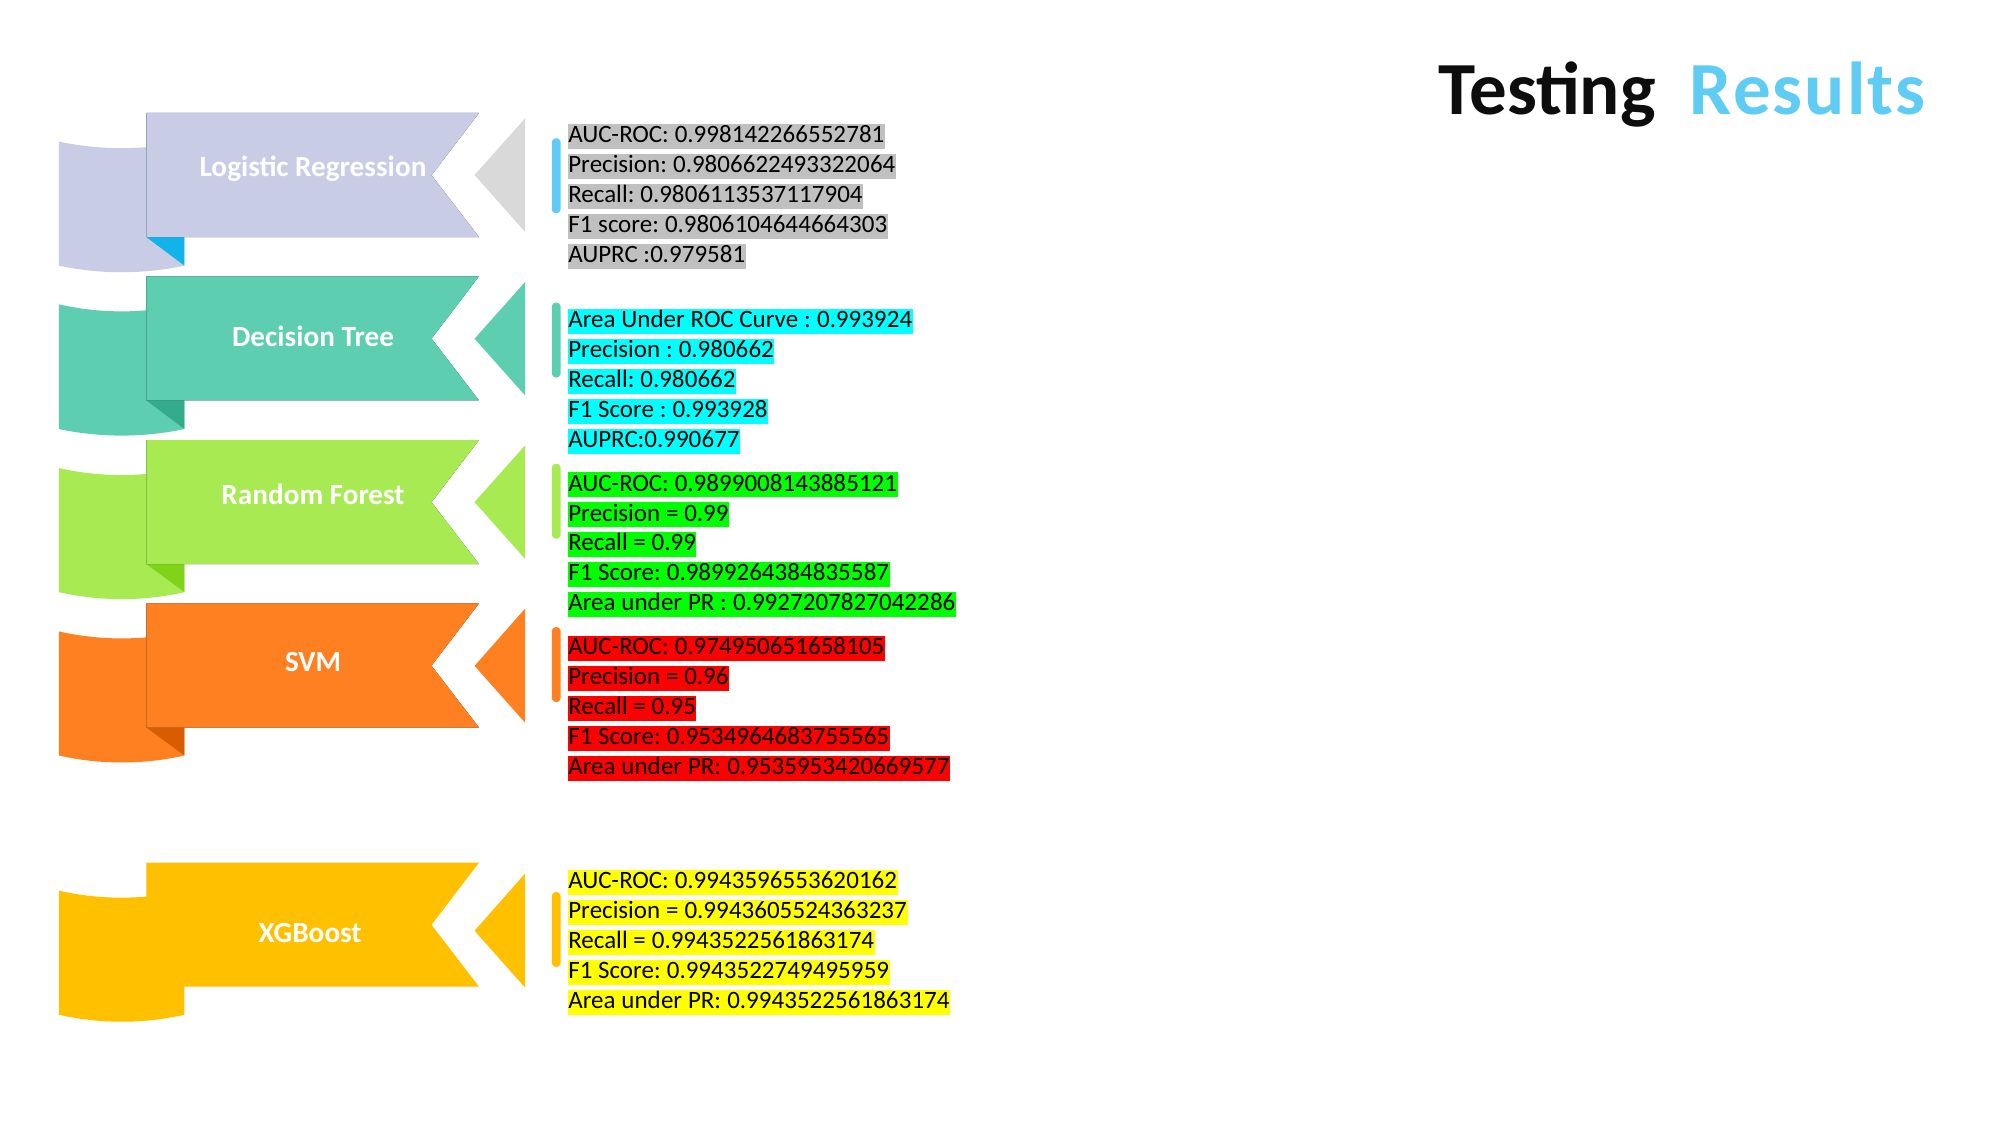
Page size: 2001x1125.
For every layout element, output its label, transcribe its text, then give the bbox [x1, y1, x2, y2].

text_box Area Under ROC Curve : 0.993924 Precision : 0.980662 Recall: 0.980662 F1 Score : 0.993928 AUPRC:0.990677 [550, 293, 1143, 457]
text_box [474, 445, 561, 559]
text_box AUC-ROC: 0.974950651658105 Precision = 0.96 Recall = 0.95 F1 Score: 0.9534964683755565 Area under PR: 0.9535953420669577 [550, 621, 1143, 789]
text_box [474, 873, 561, 988]
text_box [58, 112, 480, 765]
text_box AUC-ROC: 0.9899008143885121 Precision = 0.99 Recall = 0.99 F1 Score: 0.9899264384835587 Area under PR : 0.9927207827042286 [550, 457, 1143, 621]
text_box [240, 0, 2000, 139]
text_box [58, 890, 185, 1022]
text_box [474, 281, 561, 396]
text_box XGBoost [243, 905, 377, 956]
text_box AUC-ROC: 0.9943596553620162 Precision = 0.9943605524363237 Recall = 0.9943522561863174 F1 Score: 0.9943522749495959 Area under PR: 0.9943522561863174 [550, 854, 1143, 1023]
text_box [474, 608, 561, 723]
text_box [474, 139, 561, 232]
text_box AUC-ROC: 0.998142266552781 Precision: 0.9806622493322064 Recall: 0.9806113537117904 F1 score: 0.9806104644664303 AUPRC :0.979581 [550, 139, 1143, 277]
text_box [146, 862, 479, 987]
